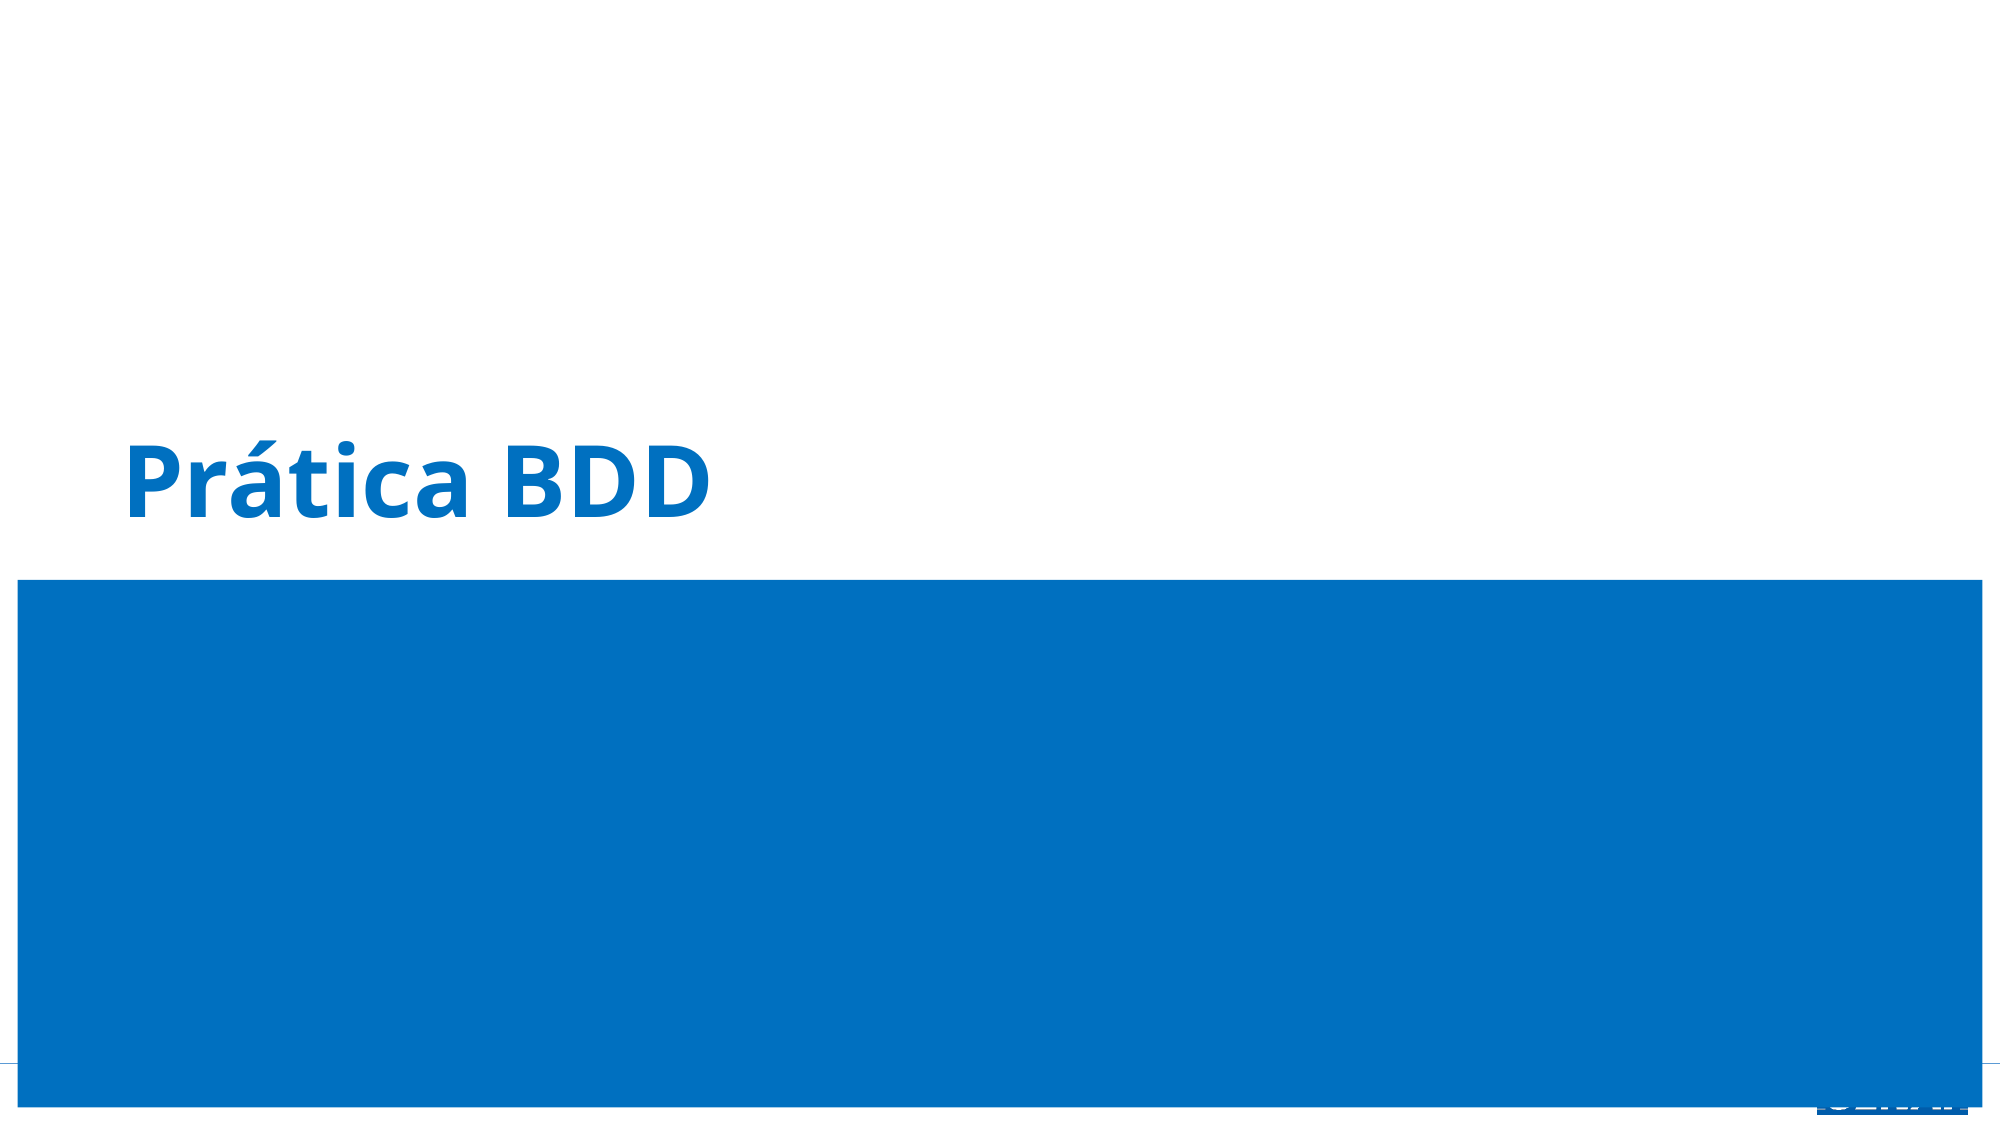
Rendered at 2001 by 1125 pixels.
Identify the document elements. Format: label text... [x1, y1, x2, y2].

picture [1817, 1108, 1968, 1115]
title Prática BDD [106, 375, 1897, 547]
